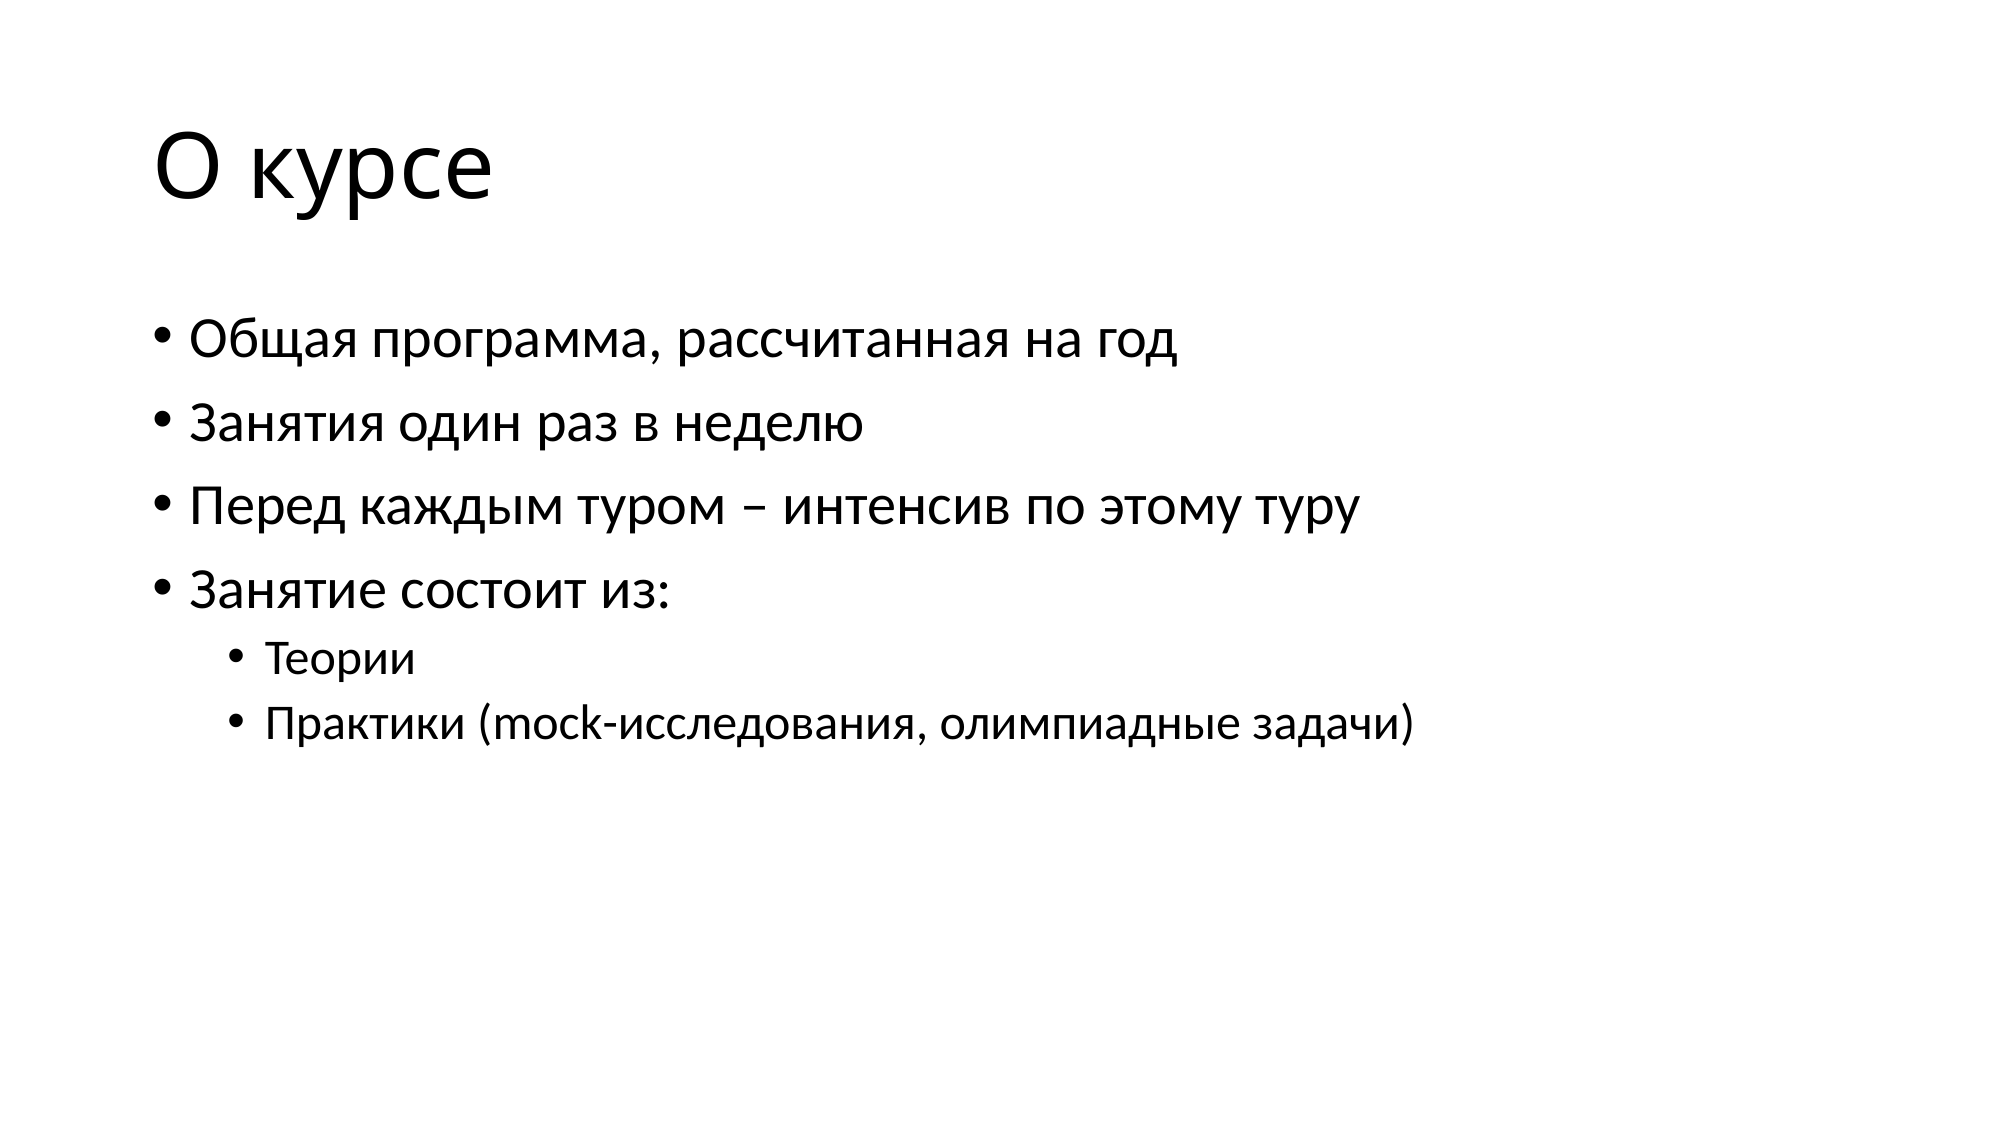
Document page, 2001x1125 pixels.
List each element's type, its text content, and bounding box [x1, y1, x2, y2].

list Общая программа, рассчитанная на год Занятия один раз в неделю Перед каждым туром – интенсив по этому туру Занятие состоит из: Теории Практики (mock-исследования, олимпиадные задачи) [137, 299, 1863, 1014]
title О курсе [137, 59, 1863, 278]
